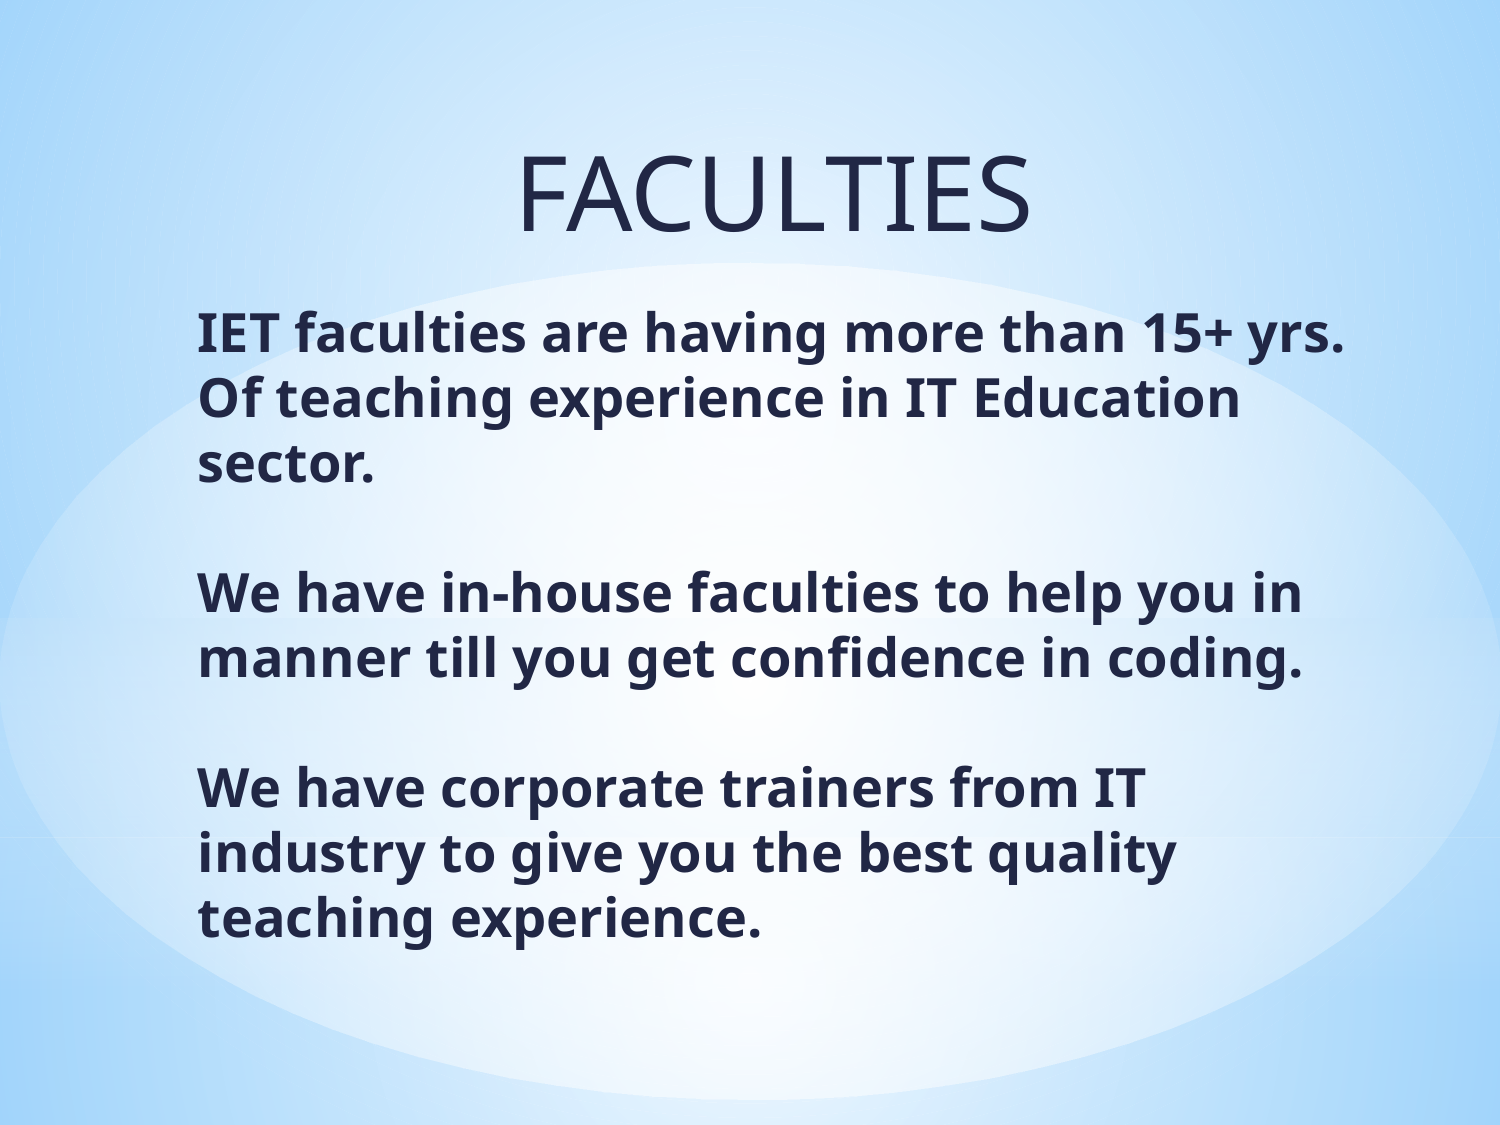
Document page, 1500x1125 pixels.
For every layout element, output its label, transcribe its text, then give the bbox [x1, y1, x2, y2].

list FACULTIES [187, 120, 1388, 268]
title IET faculties are having more than 15+ yrs. Of teaching experience in IT Education sector. We have in-house faculties to help you in manner till you get confidence in coding. We have corporate trainers from IT industry to give you the best quality teaching experience. [183, 290, 1400, 1035]
